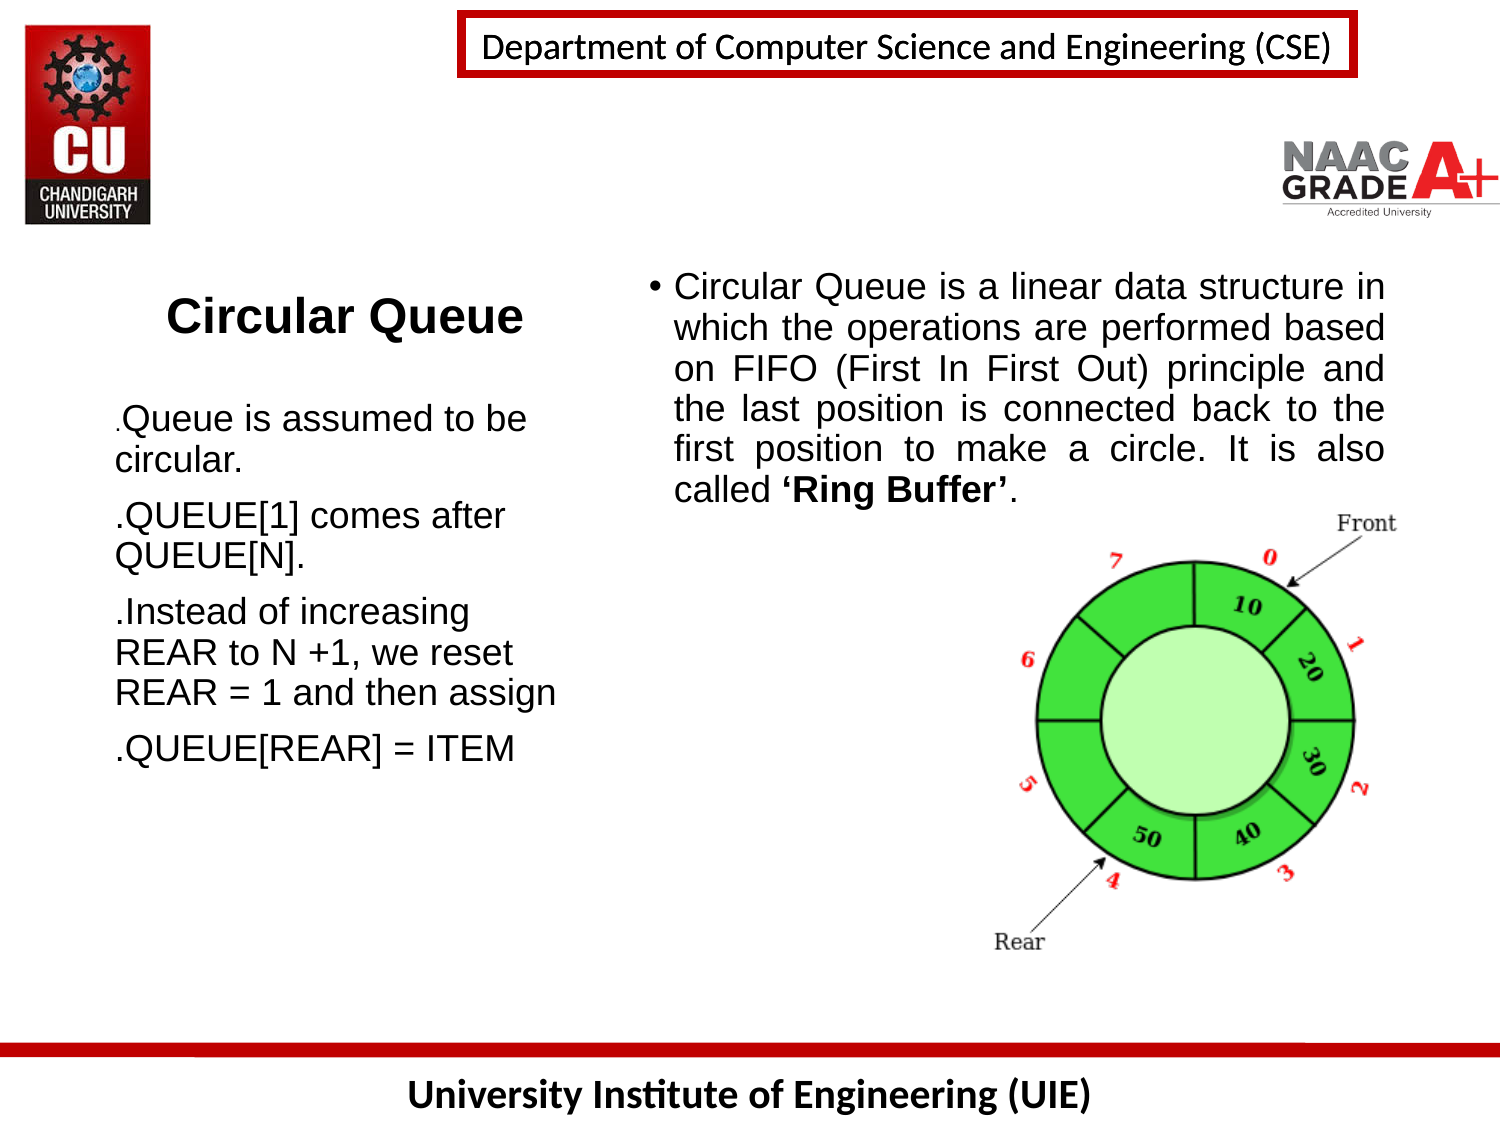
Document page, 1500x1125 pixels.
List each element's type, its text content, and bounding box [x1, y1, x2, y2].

picture [24, 24, 151, 225]
picture [987, 507, 1426, 962]
title Circular Queue [103, 196, 588, 350]
list .Queue is assumed to be circular. .QUEUE[1] comes after QUEUE[N]. .Instead of increasing REAR to N +1, we reset REAR = 1 and then assign .QUEUE[REAR] = ITEM [103, 393, 588, 863]
picture [1282, 140, 1500, 218]
list Circular Queue is a linear data structure in which the operations are performed based on FIFO (First In First Out) principle and the last position is connected back to the first position to make a circle. It is also called ‘Ring Buffer’. [637, 262, 1398, 548]
